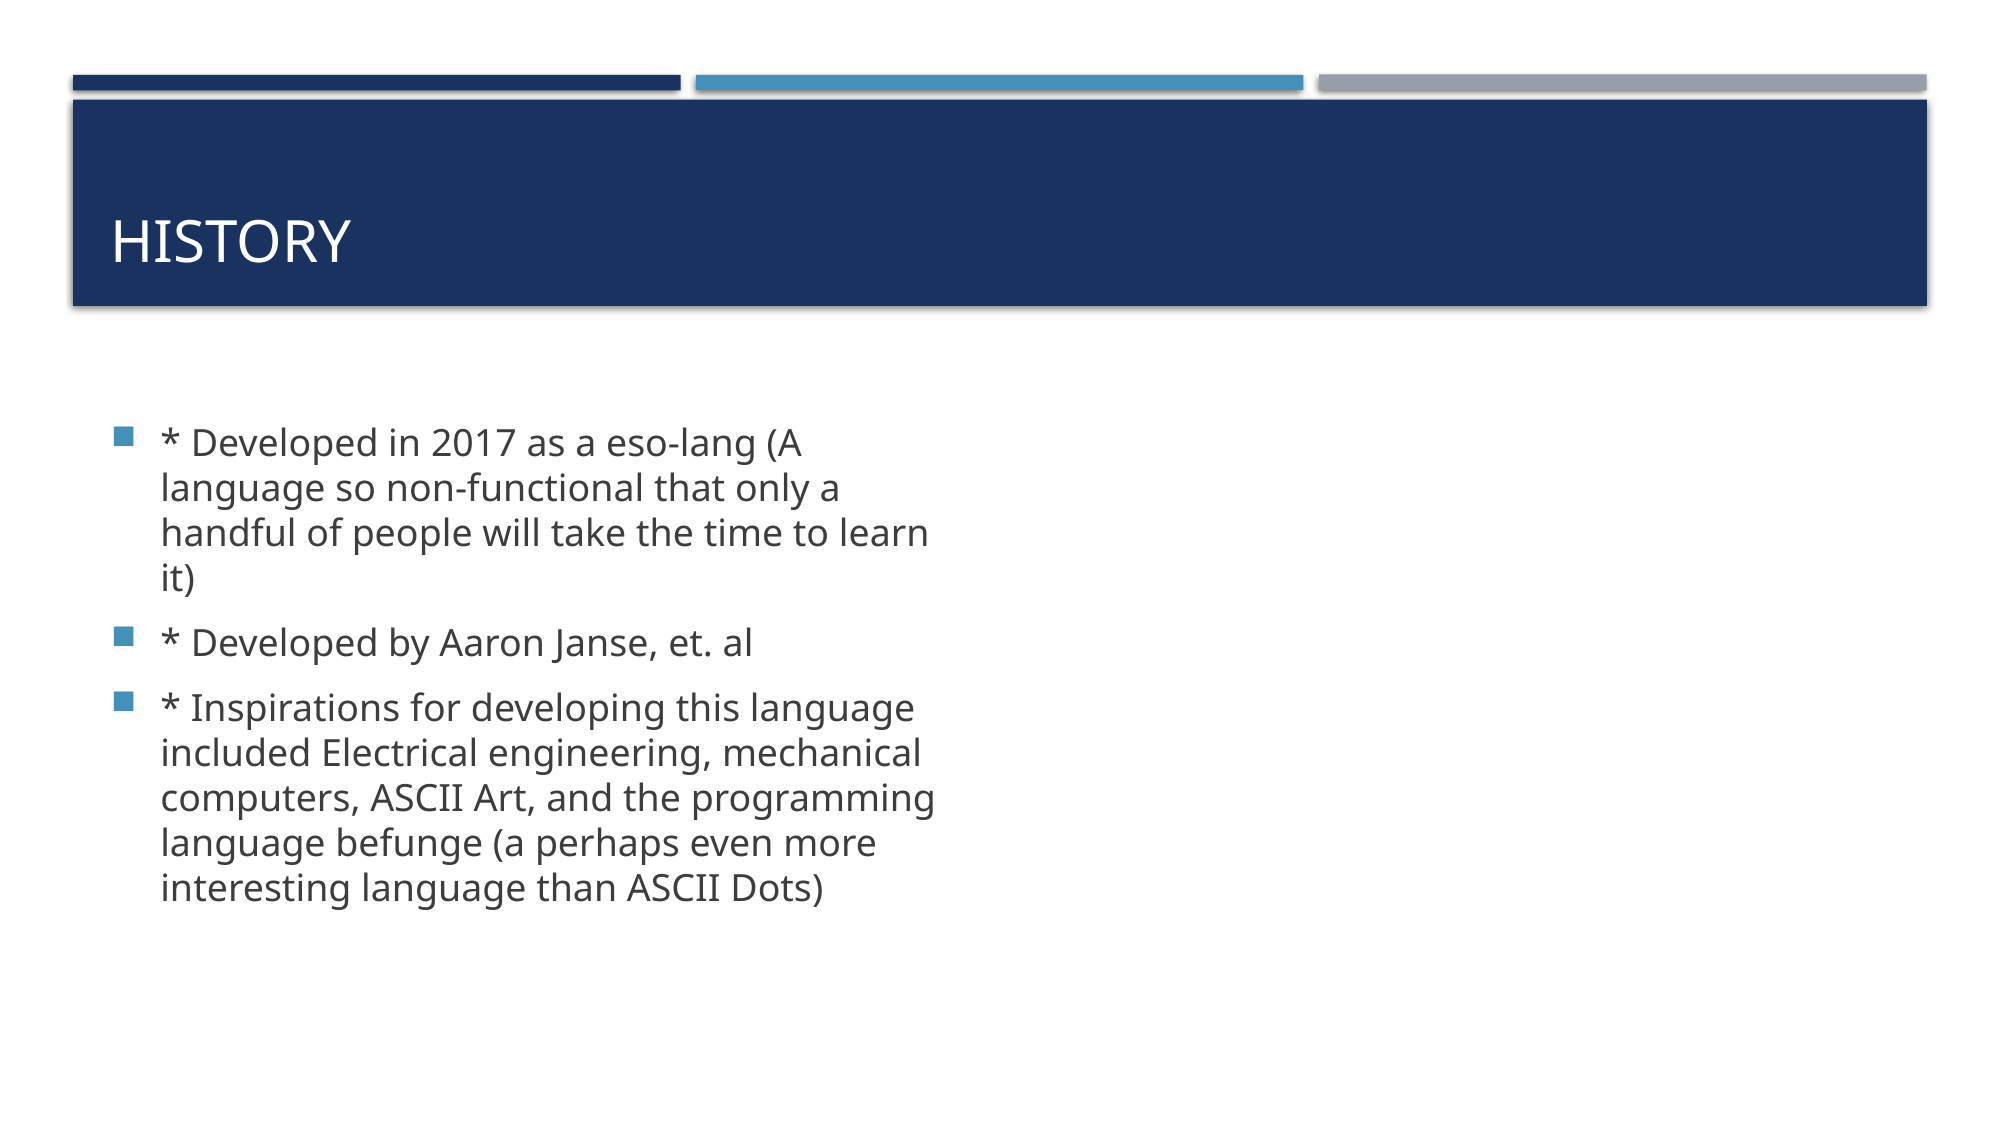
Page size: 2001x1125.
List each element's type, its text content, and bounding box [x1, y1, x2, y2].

list * Developed in 2017 as a eso-lang (A language so non-functional that only a handful of people will take the time to learn it) * Developed by Aaron Janse, et. al * Inspirations for developing this language included Electrical engineering, mechanical computers, ASCII Art, and the programming language befunge (a perhaps even more interesting language than ASCII Dots) [95, 365, 985, 962]
title History [95, 119, 1905, 282]
